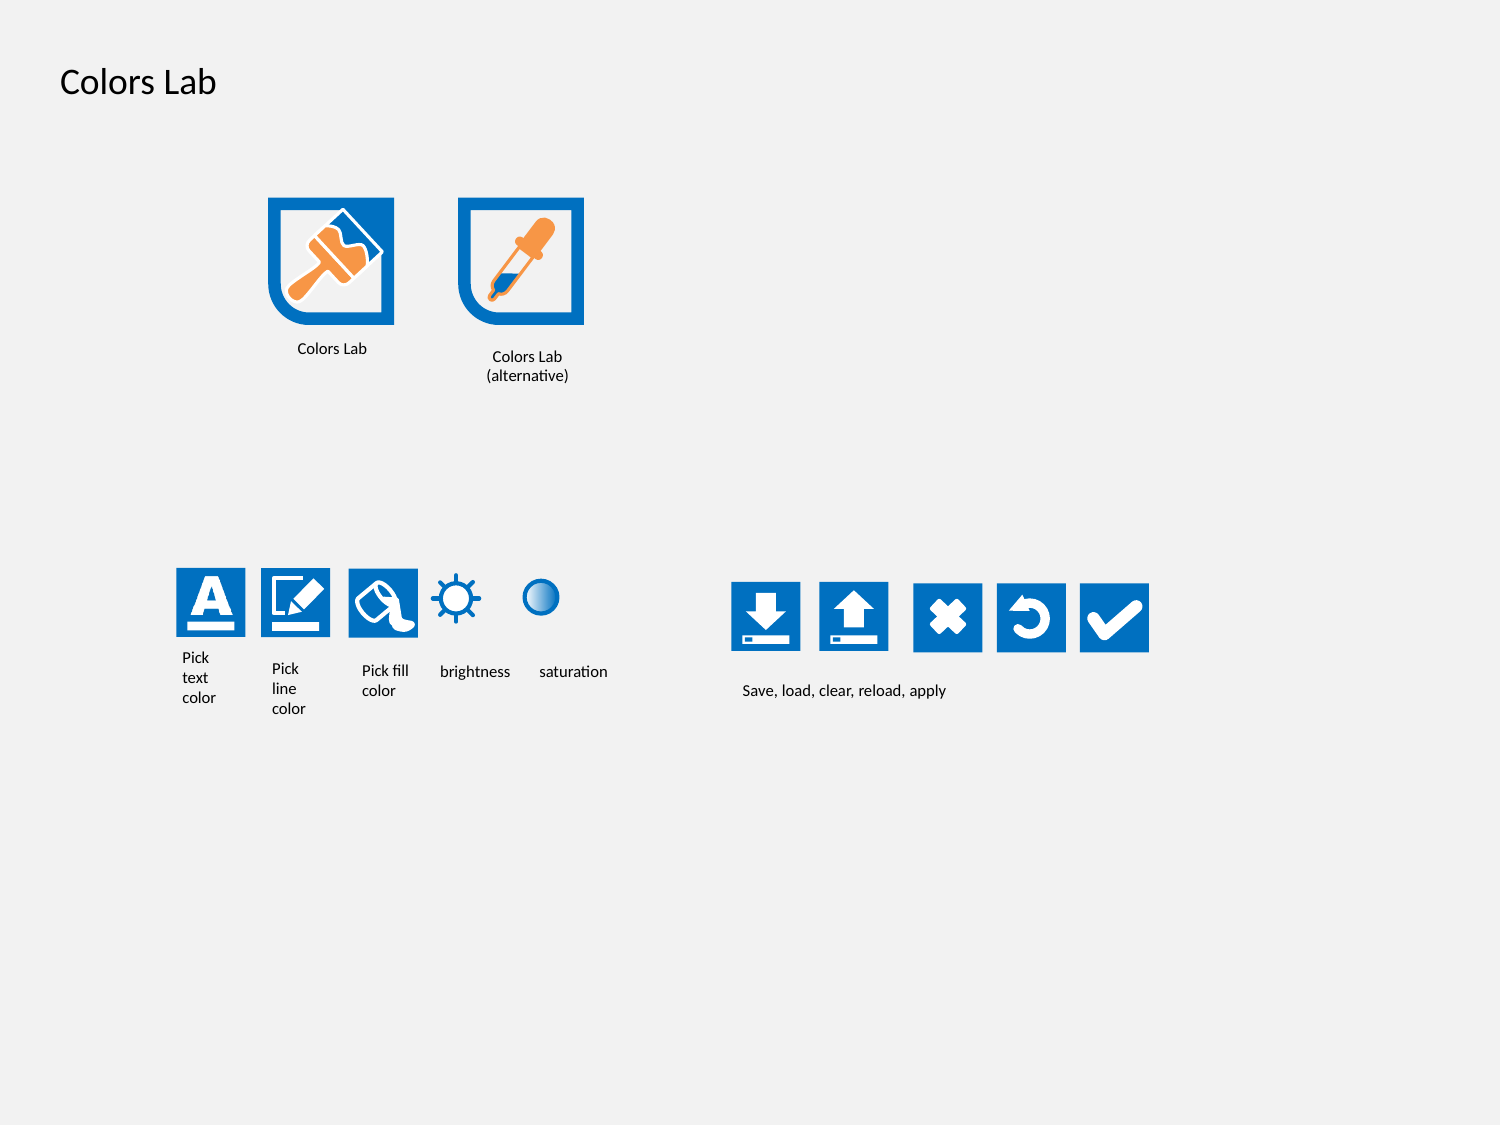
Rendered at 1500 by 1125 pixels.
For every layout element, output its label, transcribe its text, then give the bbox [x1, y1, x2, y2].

text_box saturation [524, 653, 630, 688]
text_box [522, 578, 560, 616]
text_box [176, 567, 246, 637]
text_box Colors Lab [257, 330, 408, 365]
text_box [996, 583, 1067, 653]
text_box [272, 201, 390, 321]
text_box Pick text color [167, 639, 246, 715]
text_box [338, 200, 389, 257]
text_box [381, 596, 415, 632]
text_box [913, 583, 983, 653]
text_box Pick fill color [347, 652, 426, 707]
text_box brightness [425, 653, 524, 688]
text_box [298, 215, 358, 311]
text_box [462, 201, 580, 321]
text_box Save, load, clear, reload, apply [727, 672, 1149, 708]
text_box Pick line color [257, 650, 336, 726]
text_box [731, 581, 801, 651]
text_box Colors Lab [45, 49, 246, 110]
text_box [432, 574, 480, 623]
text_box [260, 567, 331, 638]
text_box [819, 581, 889, 651]
text_box [260, 190, 402, 330]
text_box [355, 580, 397, 623]
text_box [493, 215, 550, 306]
text_box [347, 567, 420, 640]
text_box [1079, 583, 1150, 653]
text_box Colors Lab (alternative) [452, 337, 603, 393]
